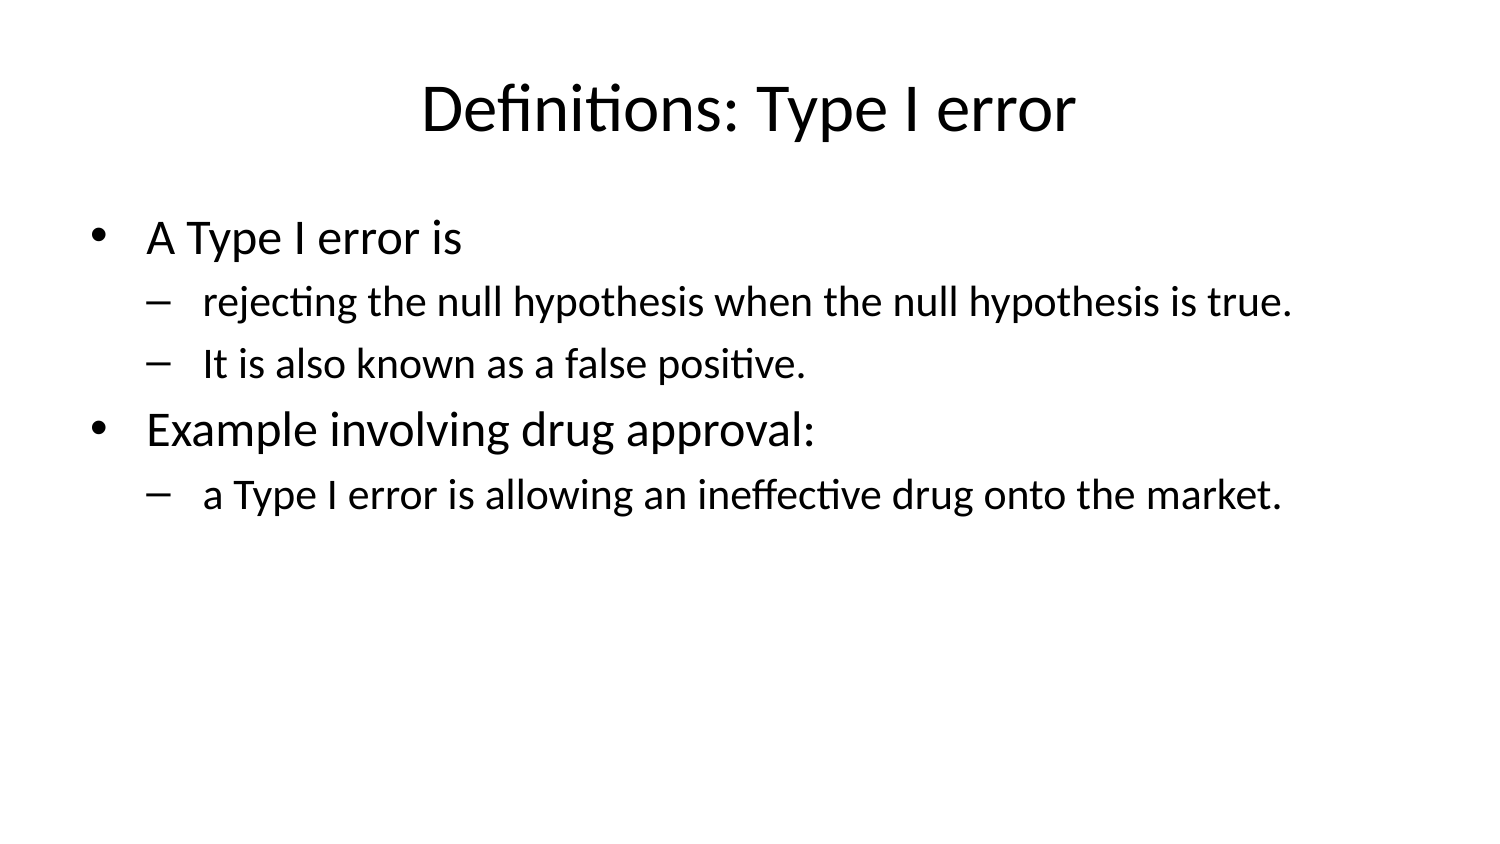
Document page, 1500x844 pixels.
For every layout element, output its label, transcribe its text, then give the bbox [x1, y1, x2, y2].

list A Type I error is rejecting the null hypothesis when the null hypothesis is true. It is also known as a false positive. Example involving drug approval: a Type I error is allowing an ineffective drug onto the market. [75, 196, 1425, 754]
title Definitions: Type I error [75, 33, 1425, 175]
